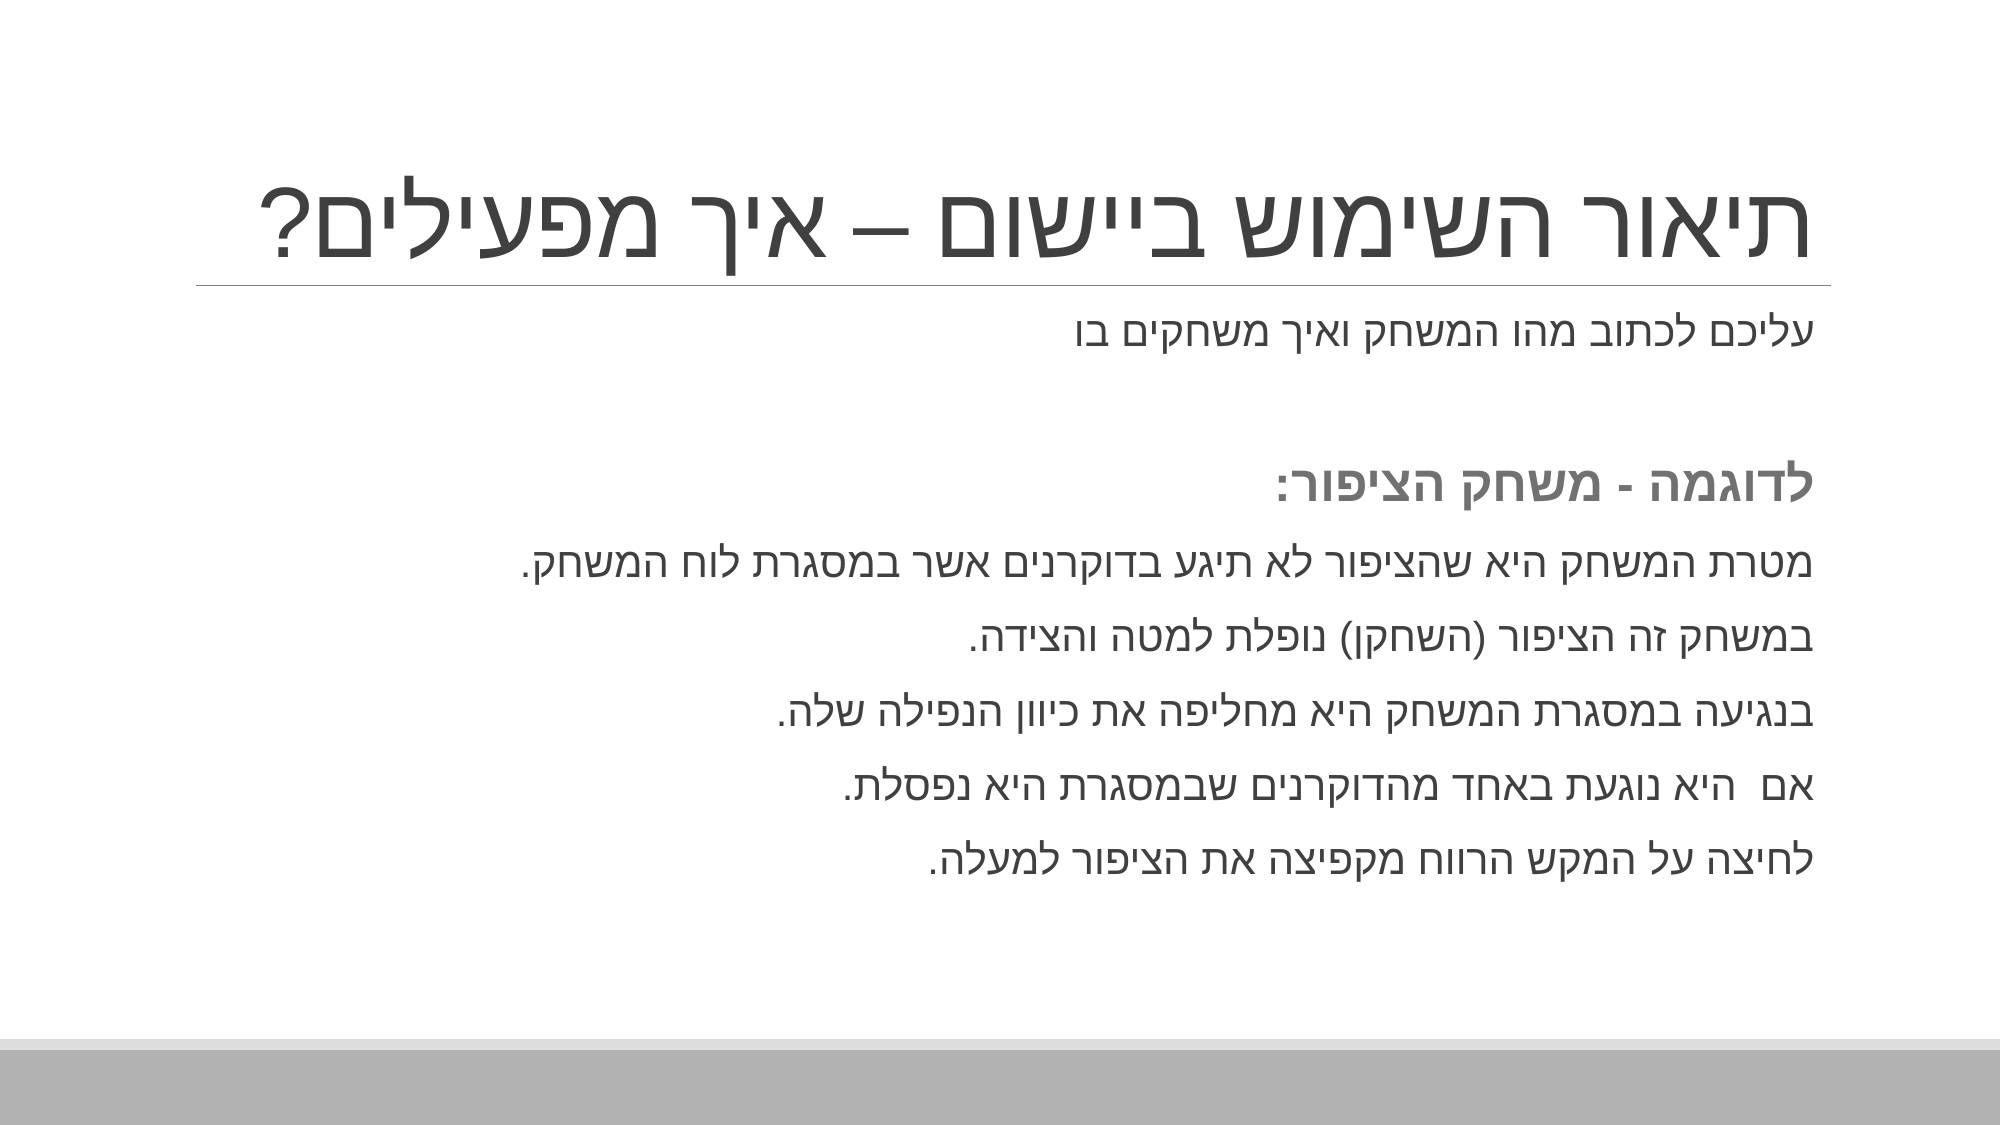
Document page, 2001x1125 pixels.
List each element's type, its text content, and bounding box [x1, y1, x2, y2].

title תיאור השימוש ביישום – איך מפעילים? [180, 47, 1830, 285]
list עליכם לכתוב מהו המשחק ואיך משחקים בו לדוגמה - משחק הציפור: מטרת המשחק היא שהציפור לא תיגע בדוקרנים אשר במסגרת לוח המשחק. במשחק זה הציפור (השחקן) נופלת למטה והצידה. בנגיעה במסגרת המשחק היא מחליפה את כיוון הנפילה שלה. אם היא נוגעת באחד מהדוקרנים שבמסגרת היא נפסלת. לחיצה על המקש הרווח מקפיצה את הציפור למעלה. [180, 302, 1830, 963]
